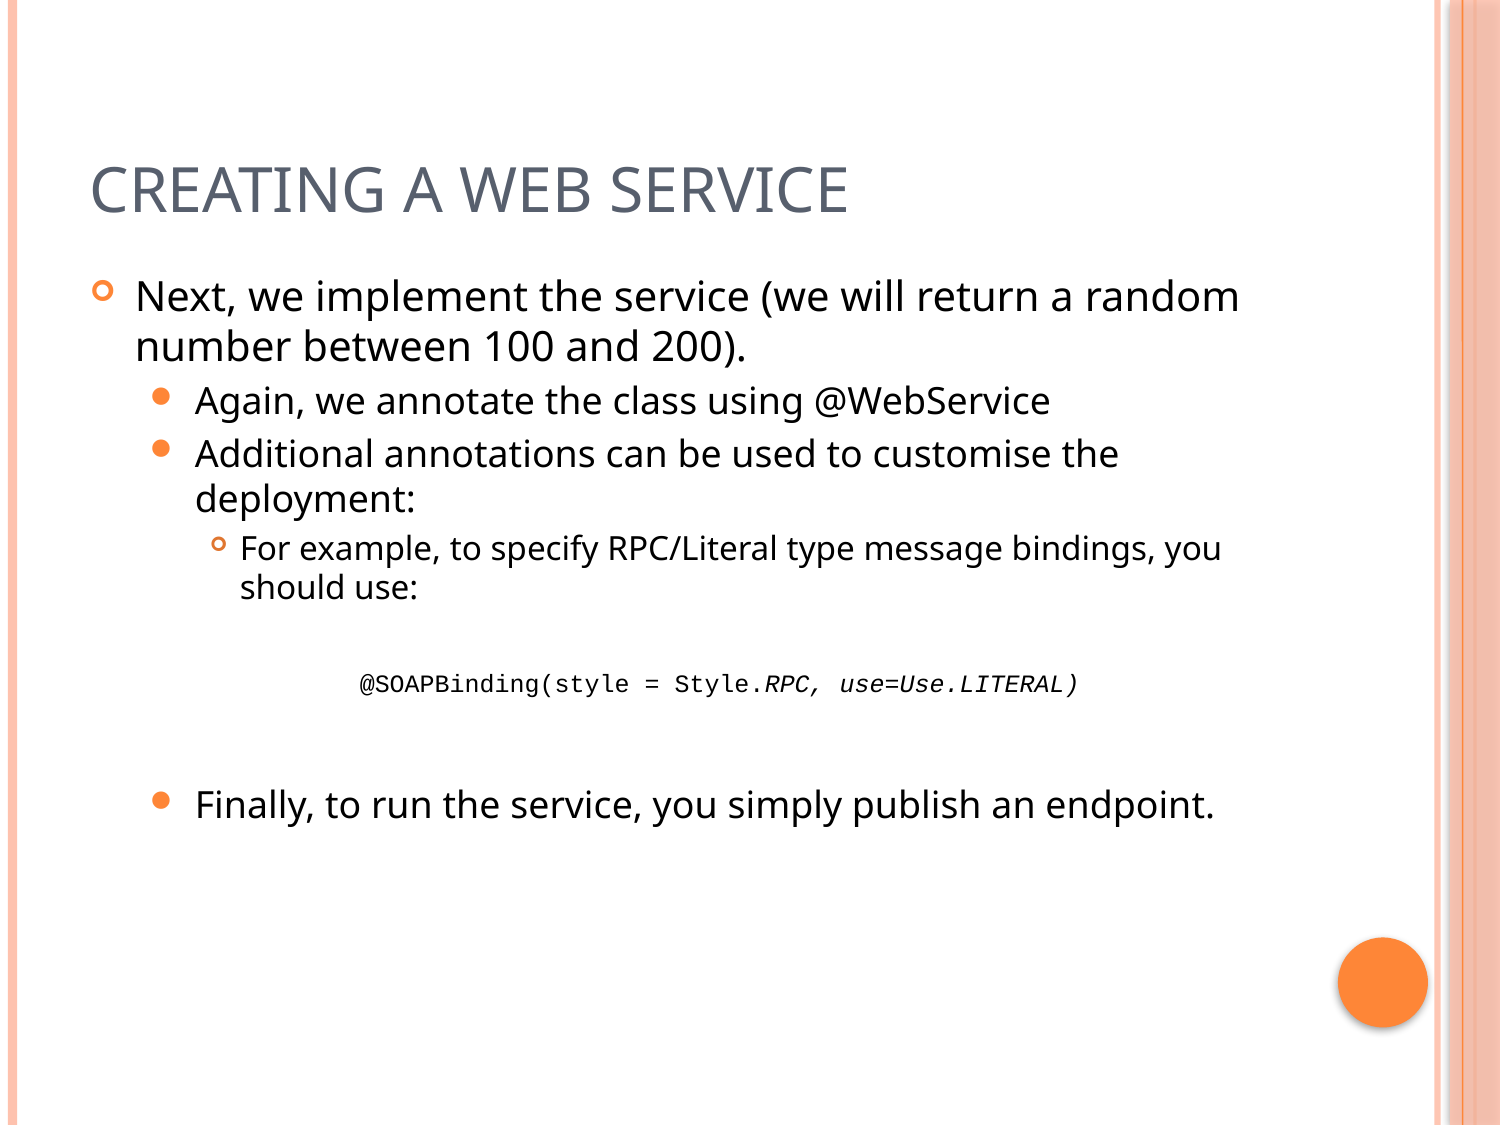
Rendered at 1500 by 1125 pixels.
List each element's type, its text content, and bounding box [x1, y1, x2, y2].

title Creating a Web Service [75, 45, 1300, 233]
list Next, we implement the service (we will return a random number between 100 and 200). Again, we annotate the class using @WebService Additional annotations can be used to customise the deployment: For example, to specify RPC/Literal type message bindings, you should use: @SOAPBinding(style = Style.RPC, use=Use.LITERAL) Finally, to run the service, you simply publish an endpoint. [75, 262, 1300, 1062]
